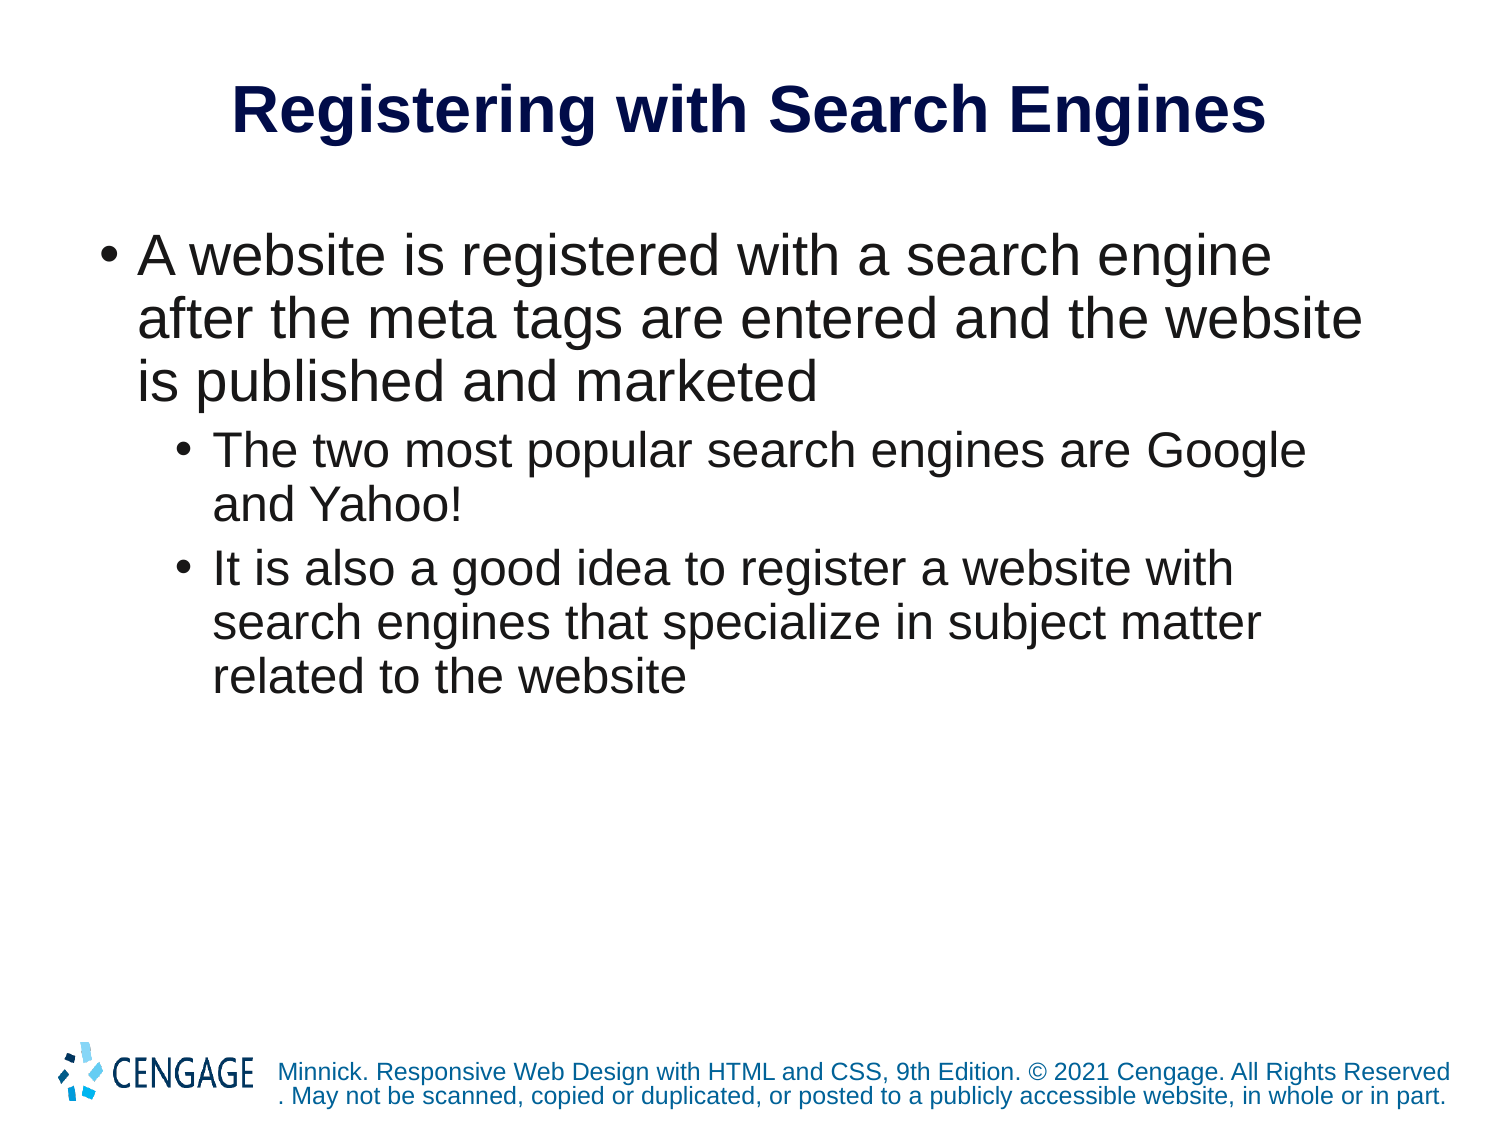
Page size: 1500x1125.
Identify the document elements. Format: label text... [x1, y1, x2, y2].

title Registering with Search Engines [103, 75, 1397, 175]
picture [58, 1042, 253, 1101]
list A website is registered with a search engine after the meta tags are entered and the website is published and marketed The two most popular search engines are Google and Yahoo! It is also a good idea to register a website with search engines that specialize in subject matter related to the website [99, 224, 1397, 1024]
footer Minnick. Responsive Web Design with HTML and CSS, 9th Edition. © 2021 Cengage. All Rights Reserved. May not be scanned, copied or duplicated, or posted to a publicly accessible website, in whole or in part. [262, 1040, 1475, 1100]
